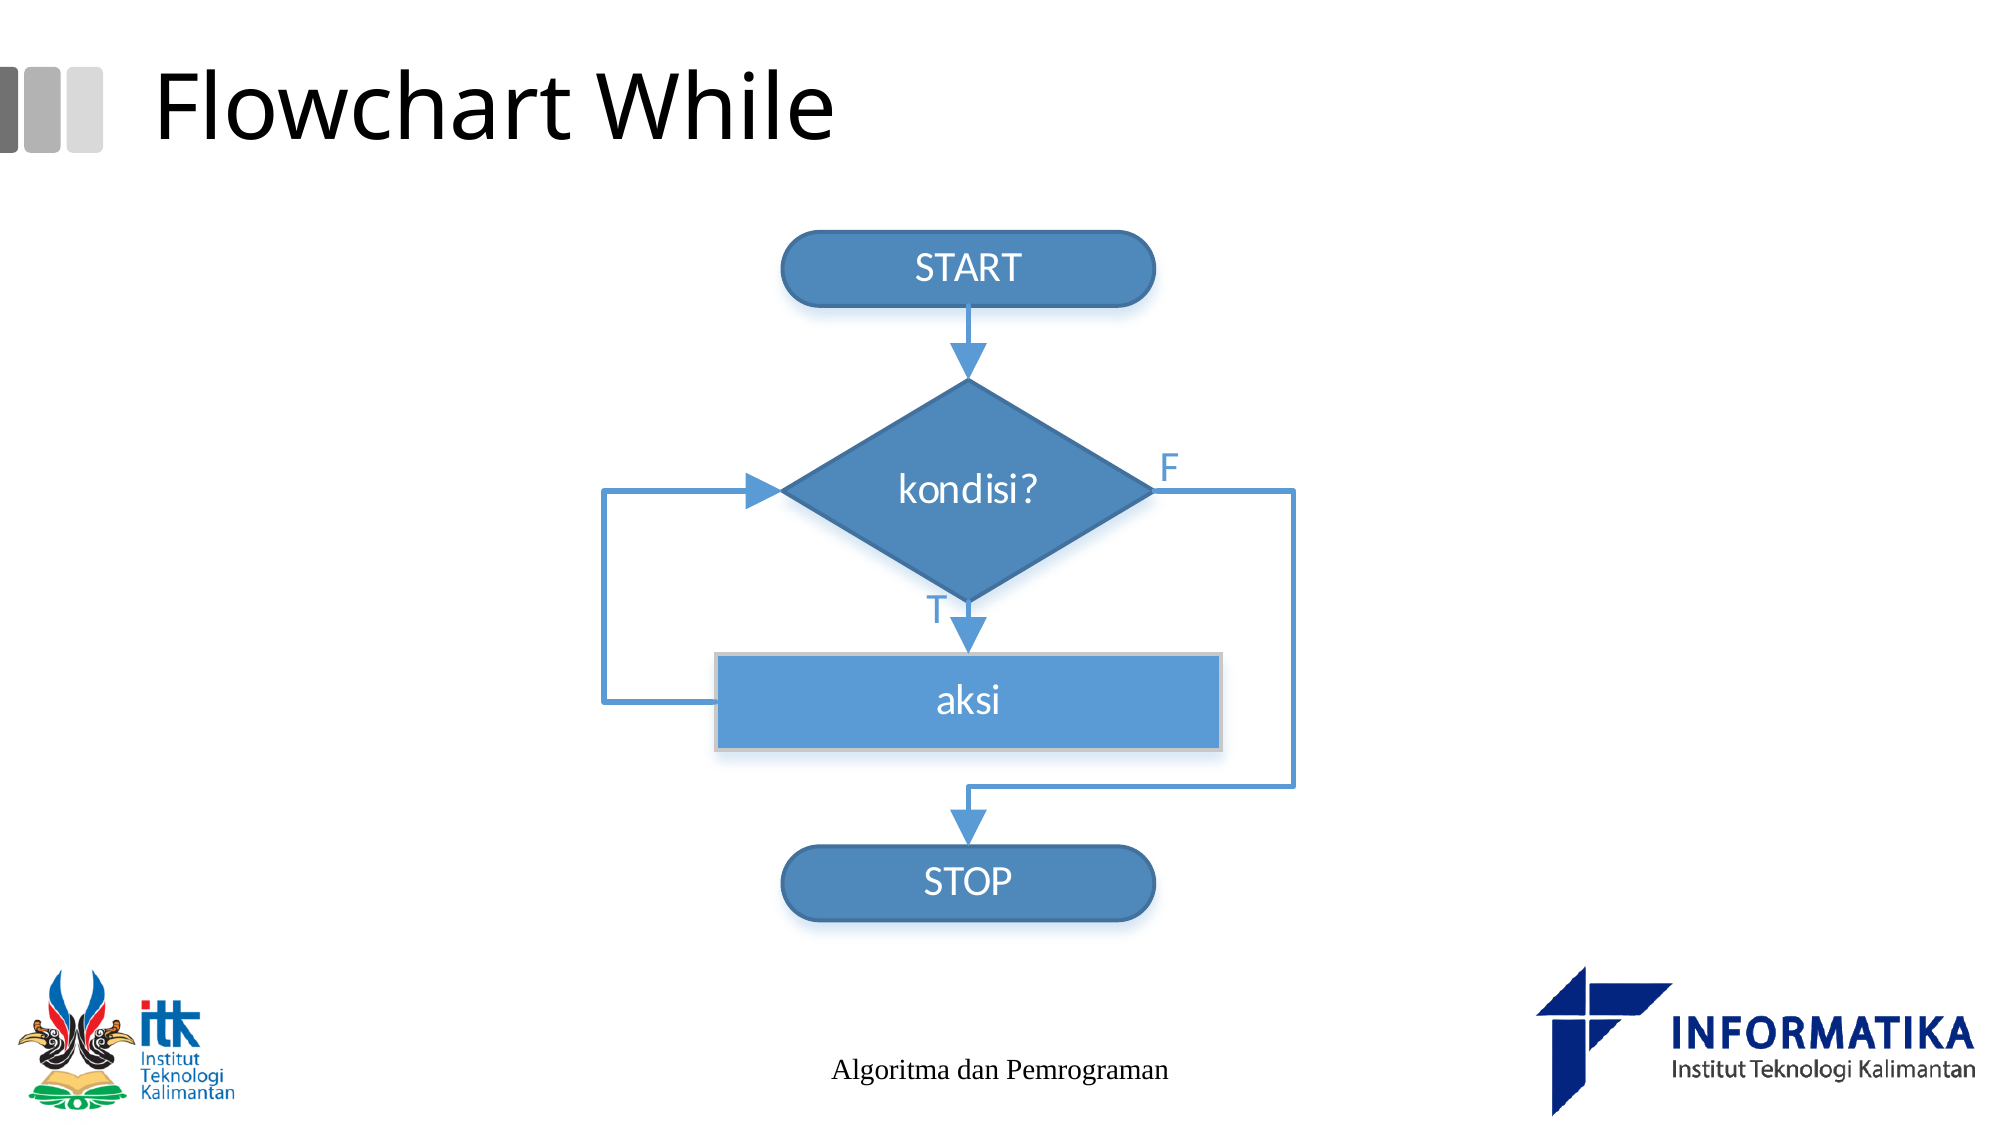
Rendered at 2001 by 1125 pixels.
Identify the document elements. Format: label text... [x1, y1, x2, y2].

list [595, 218, 1297, 948]
picture [0, 935, 253, 1125]
footer Algoritma dan Pemrograman [662, 1042, 1338, 1103]
picture [1534, 965, 1976, 1118]
title Flowchart While [137, 1, 1863, 219]
